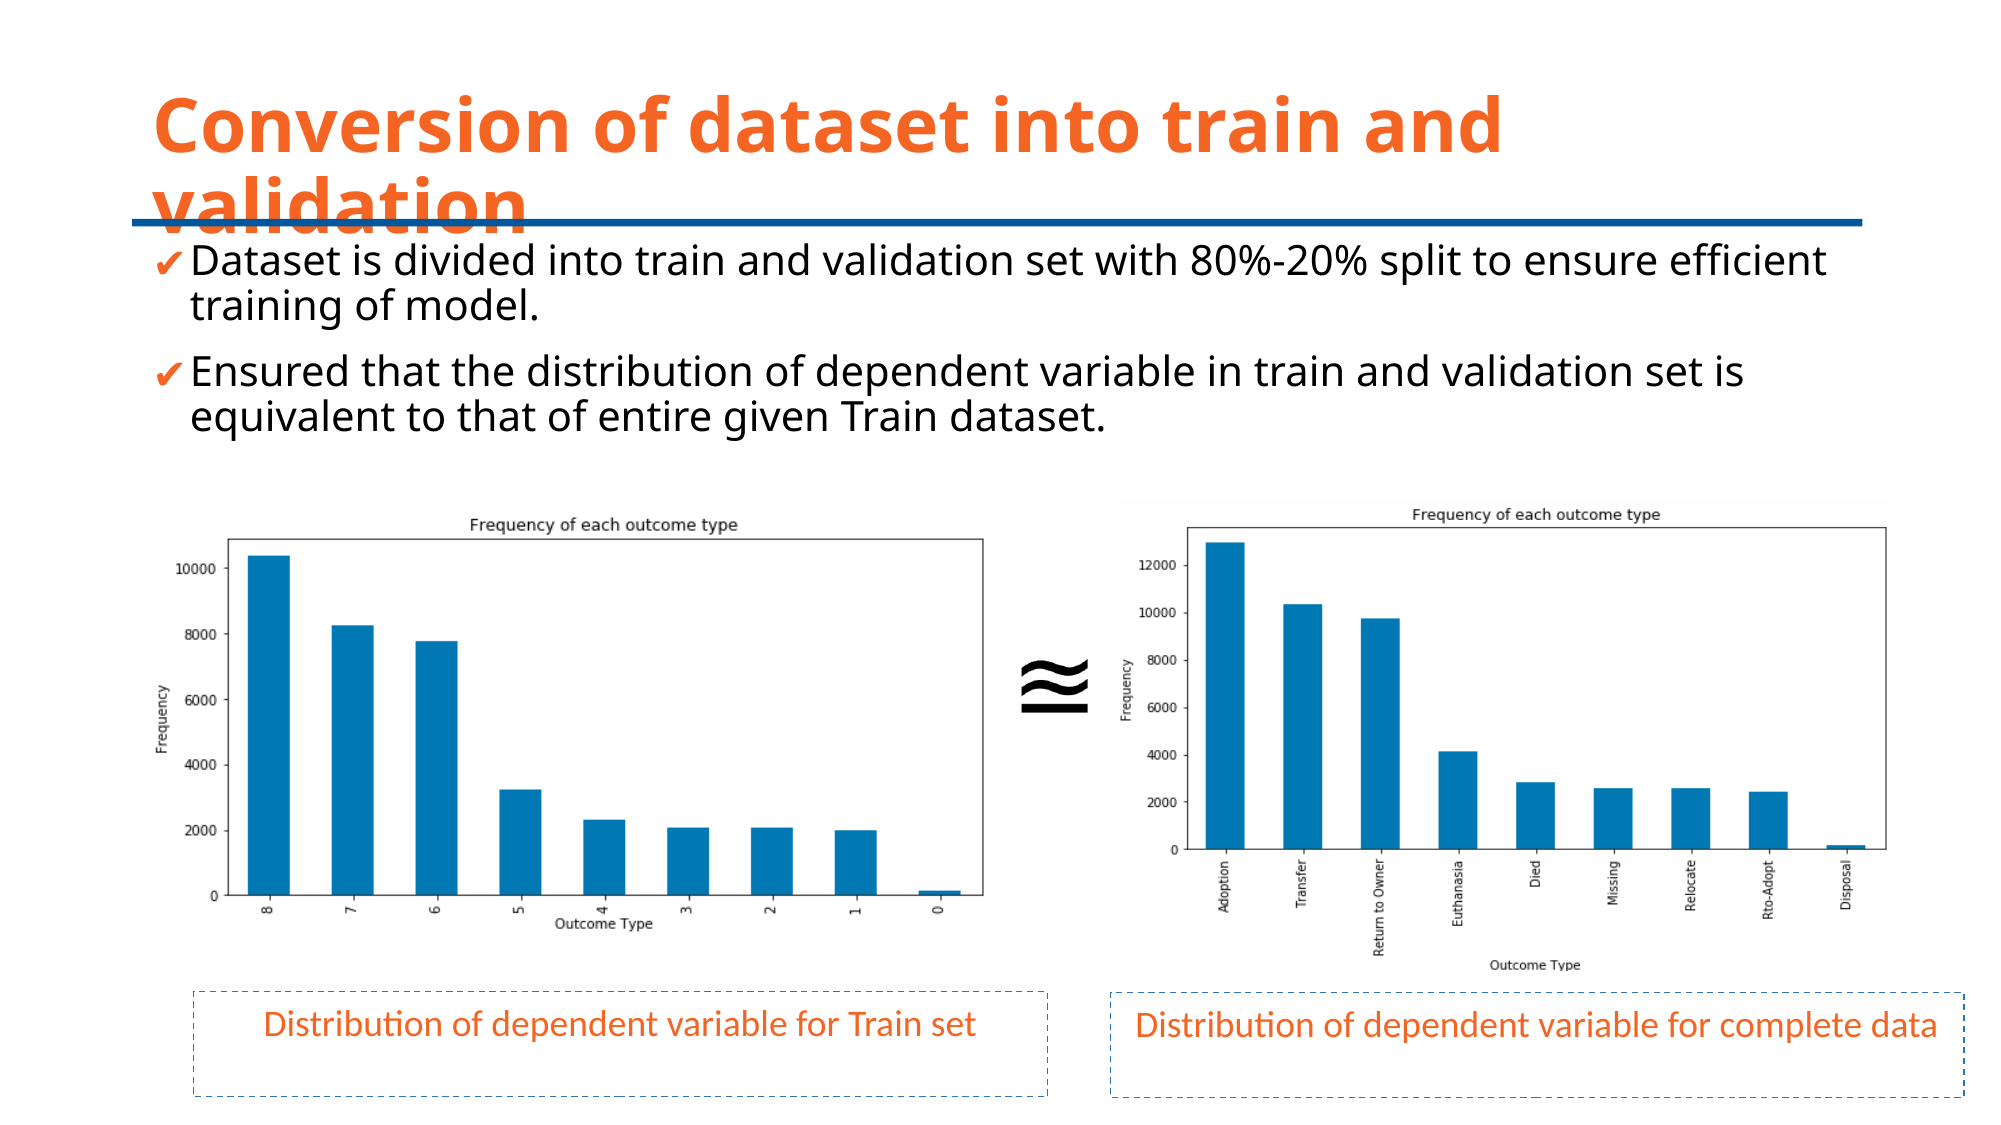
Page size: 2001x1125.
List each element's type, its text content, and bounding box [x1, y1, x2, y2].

text_box [132, 218, 1863, 227]
list Dataset is divided into train and validation set with 80%-20% split to ensure efficient training of model. Ensured that the distribution of dependent variable in train and validation set is equivalent to that of entire given Train dataset. [137, 232, 1863, 946]
text_box Distribution of dependent variable for complete data [1110, 992, 1965, 1098]
title Conversion of dataset into train and validation [137, 227, 1863, 232]
picture [148, 497, 1894, 971]
text_box Distribution of dependent variable for Train set [193, 991, 1048, 1097]
title Conversion of dataset into train and validation [137, 59, 1863, 218]
